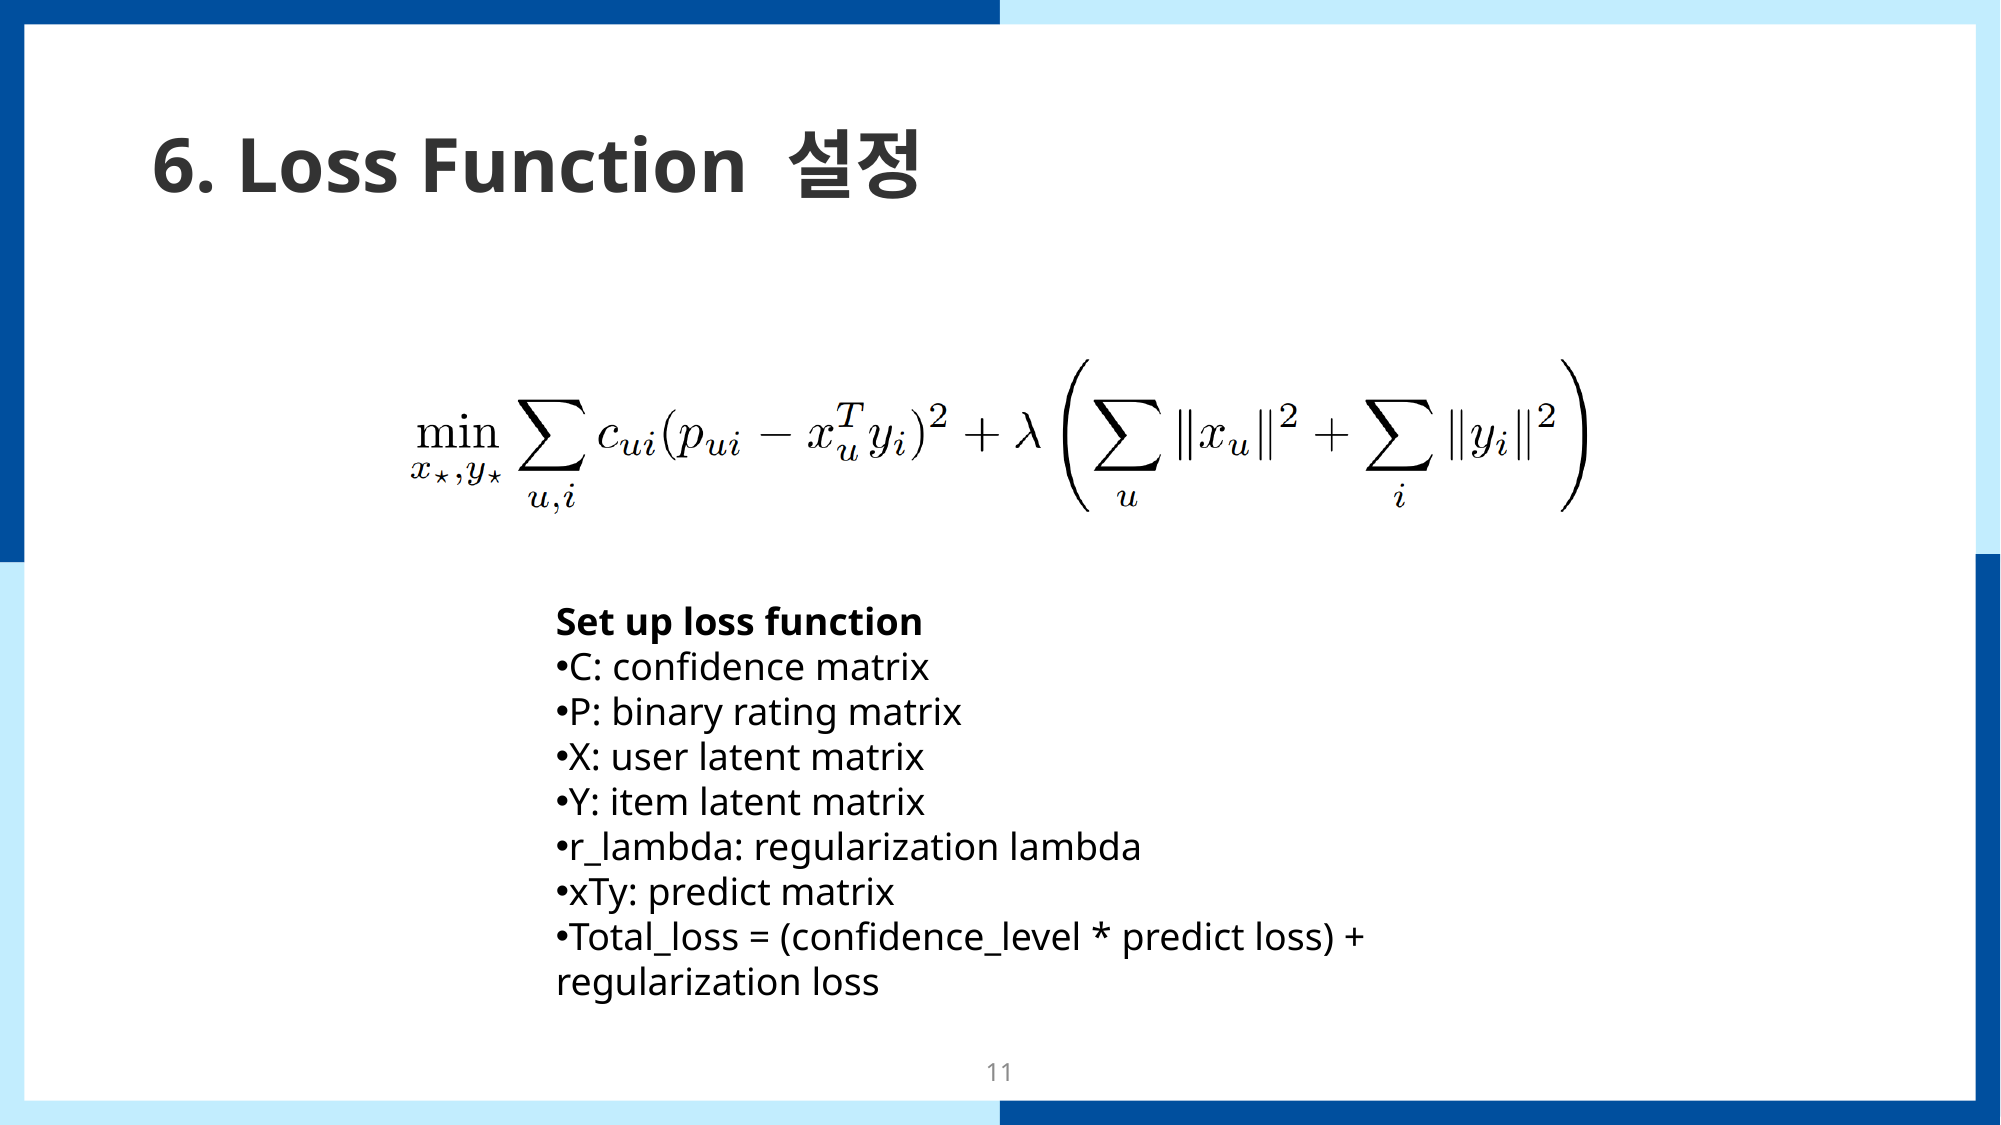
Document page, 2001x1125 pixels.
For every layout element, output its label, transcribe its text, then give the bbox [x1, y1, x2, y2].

title 6. Loss Function 설정 [137, 59, 1863, 278]
slide_number 11 [774, 1043, 1225, 1104]
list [398, 337, 1602, 519]
text_box Set up loss function C: confidence matrix P: binary rating matrix X: user latent matrix Y: item latent matrix r_lambda: regularization lambda xTy: predict matrix Total_loss = (confidence_level * predict loss) + regularization loss [541, 590, 1541, 1010]
